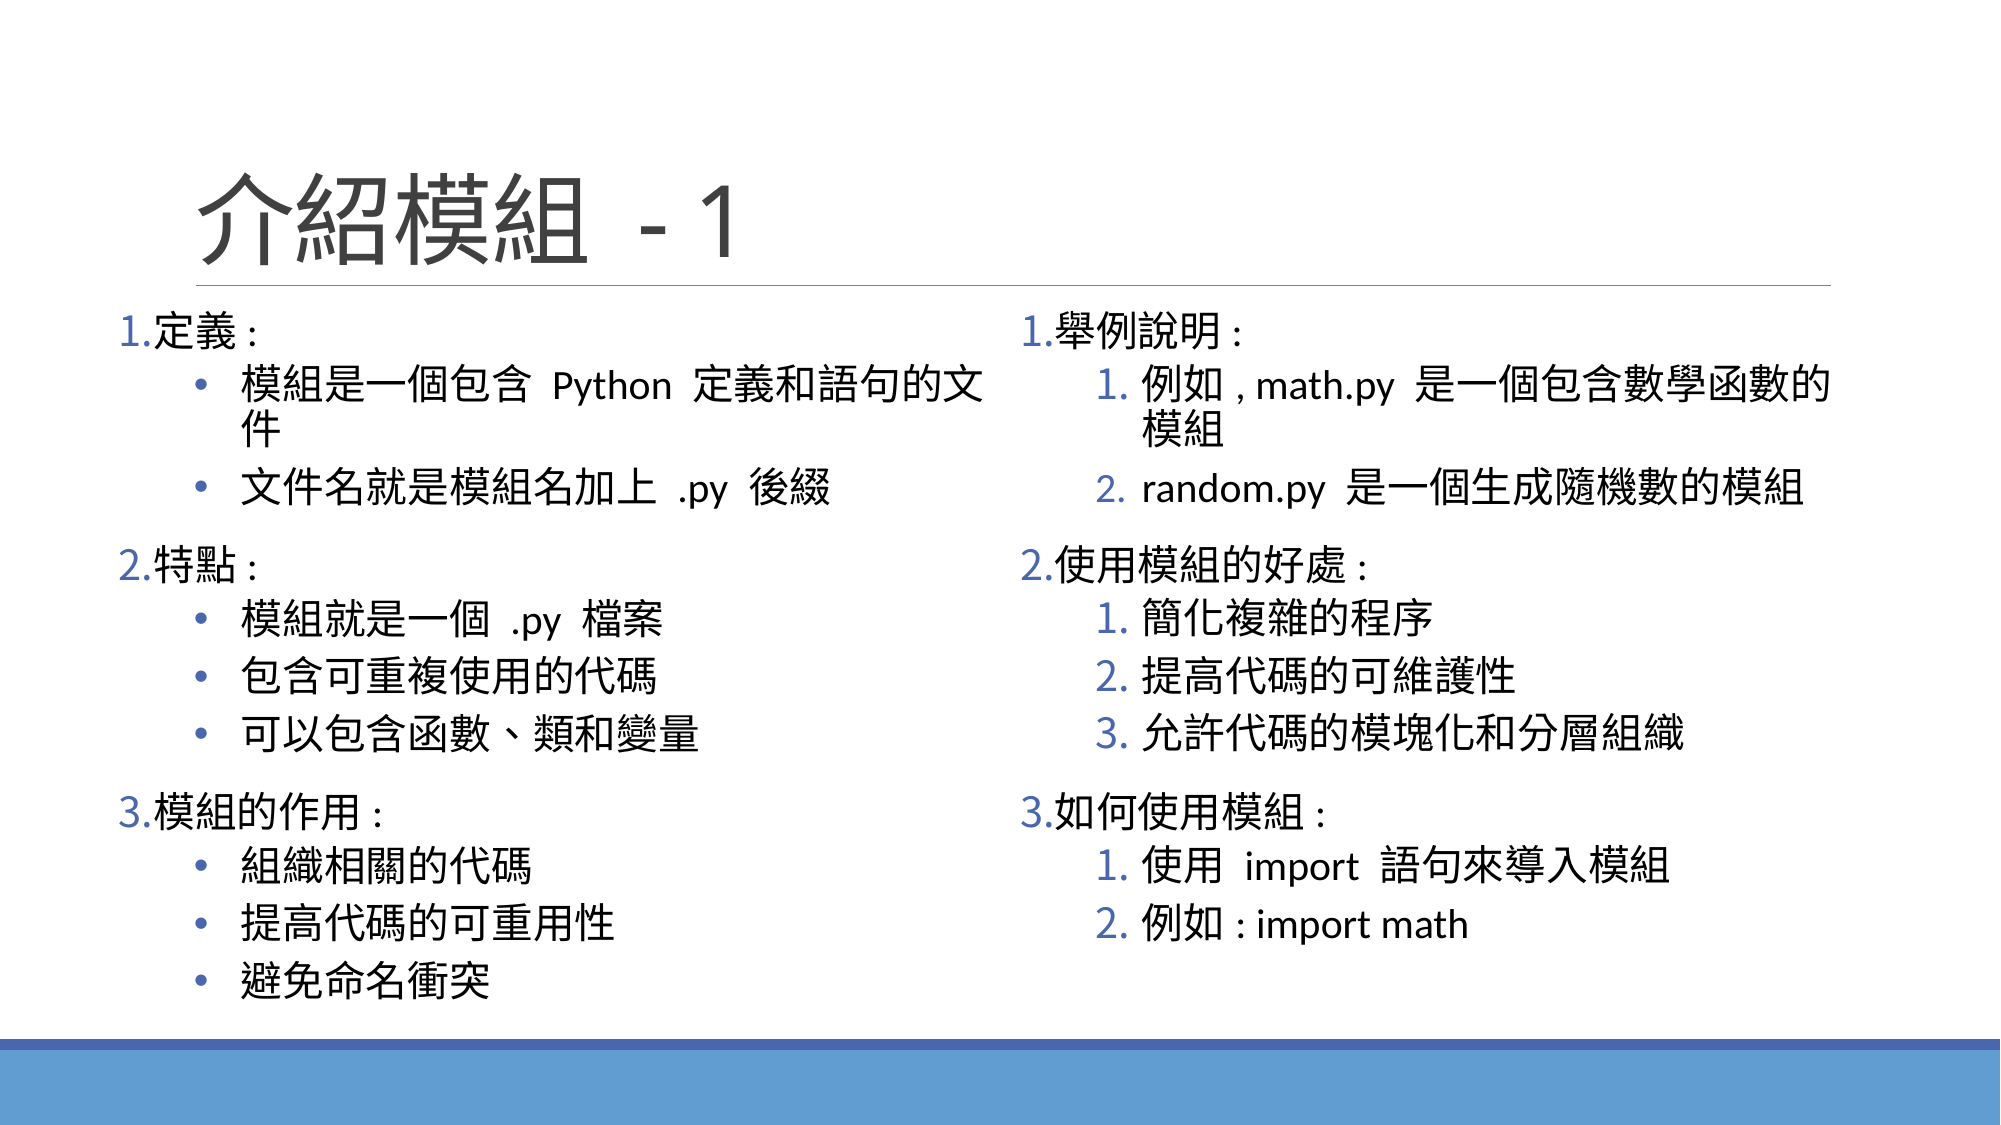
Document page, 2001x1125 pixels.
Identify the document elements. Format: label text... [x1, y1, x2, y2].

title 介紹模組 - 1 [180, 47, 1830, 285]
list 舉例說明: 例如, math.py 是一個包含數學函數的模組 random.py 是一個生成隨機數的模組 使用模組的好處: 簡化複雜的程序 提高代碼的可維護性 允許代碼的模塊化和分層組織 如何使用模組: 使用 import 語句來導入模組 例如: import math [1020, 302, 1859, 1030]
list 定義: 模組是一個包含 Python 定義和語句的文件 文件名就是模組名加上 .py 後綴 特點: 模組就是一個 .py 檔案 包含可重複使用的代碼 可以包含函數、類和變量 模組的作用: 組織相關的代碼 提高代碼的可重用性 避免命名衝突 [118, 302, 990, 1030]
